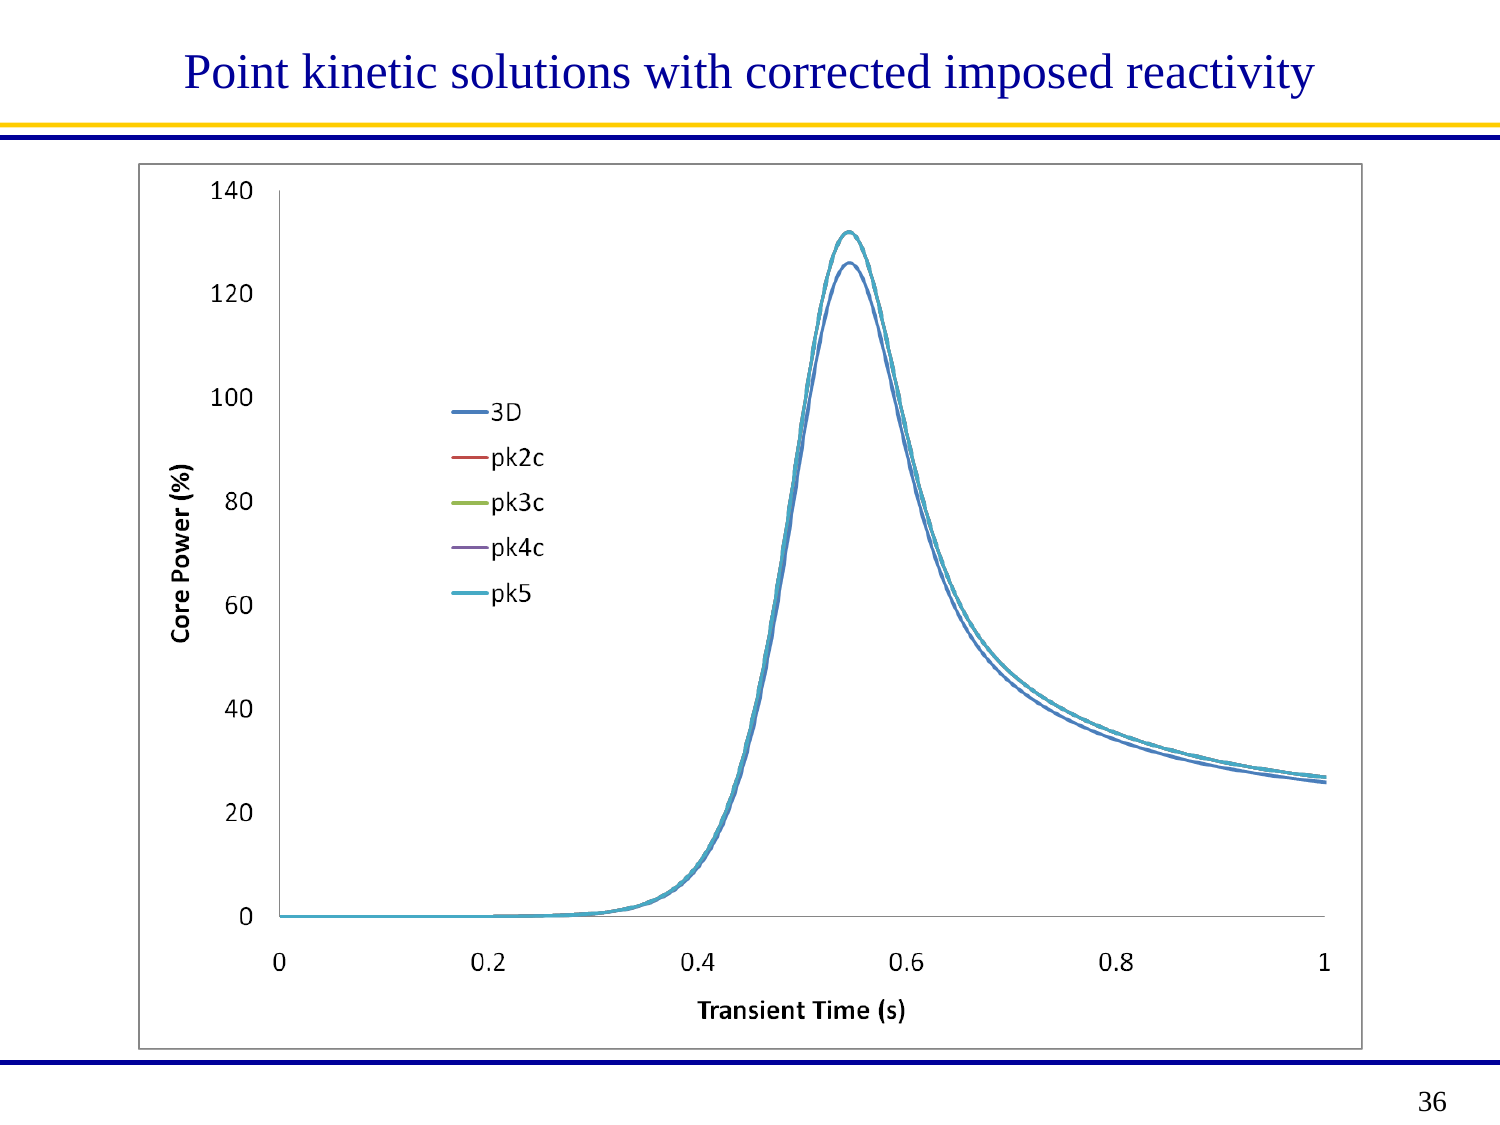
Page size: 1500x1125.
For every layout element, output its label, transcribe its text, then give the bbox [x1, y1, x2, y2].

title Point kinetic solutions with corrected imposed reactivity [62, 24, 1438, 113]
slide_number 36 [1162, 1074, 1463, 1101]
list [137, 162, 1363, 1051]
